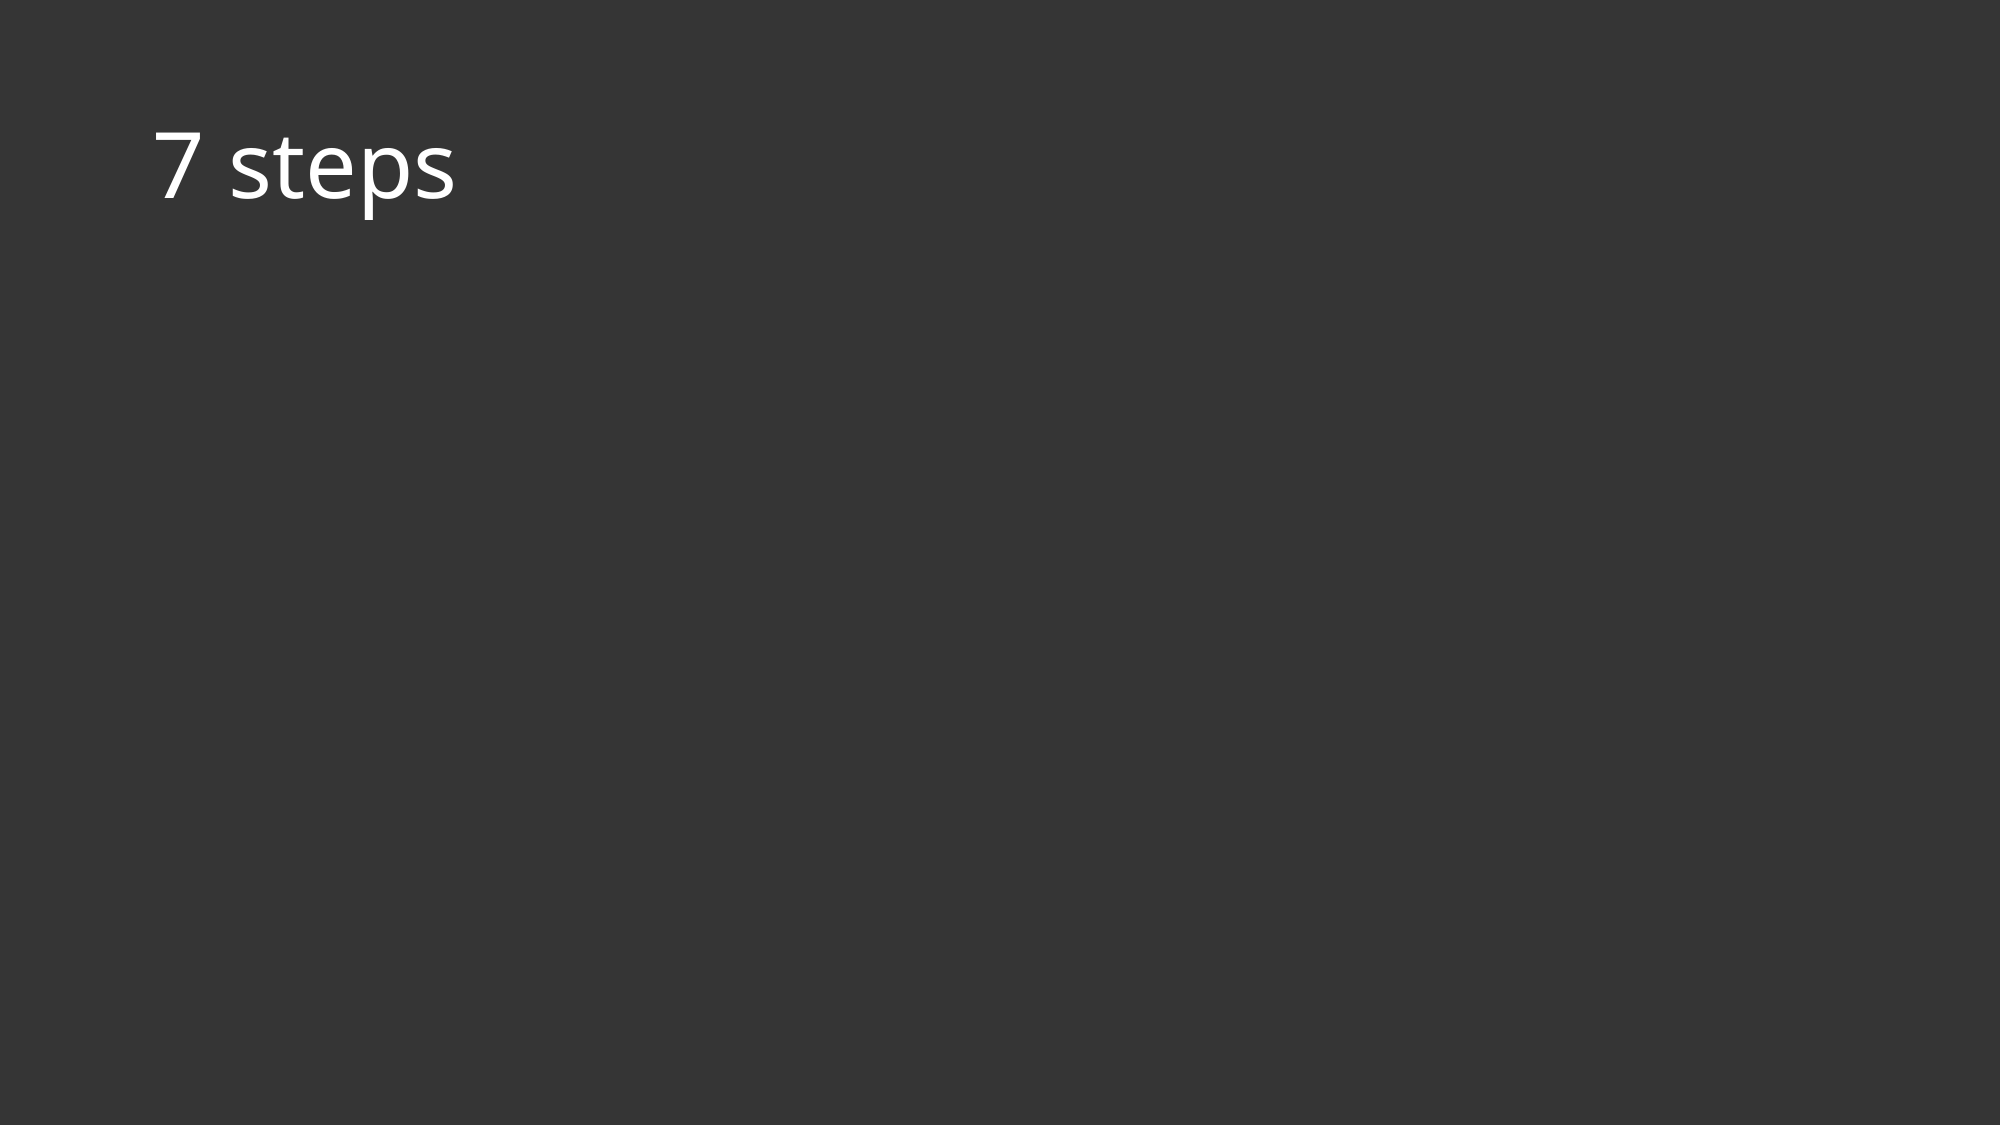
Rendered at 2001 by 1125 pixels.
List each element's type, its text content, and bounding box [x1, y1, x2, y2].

title 7 steps [137, 59, 1863, 278]
